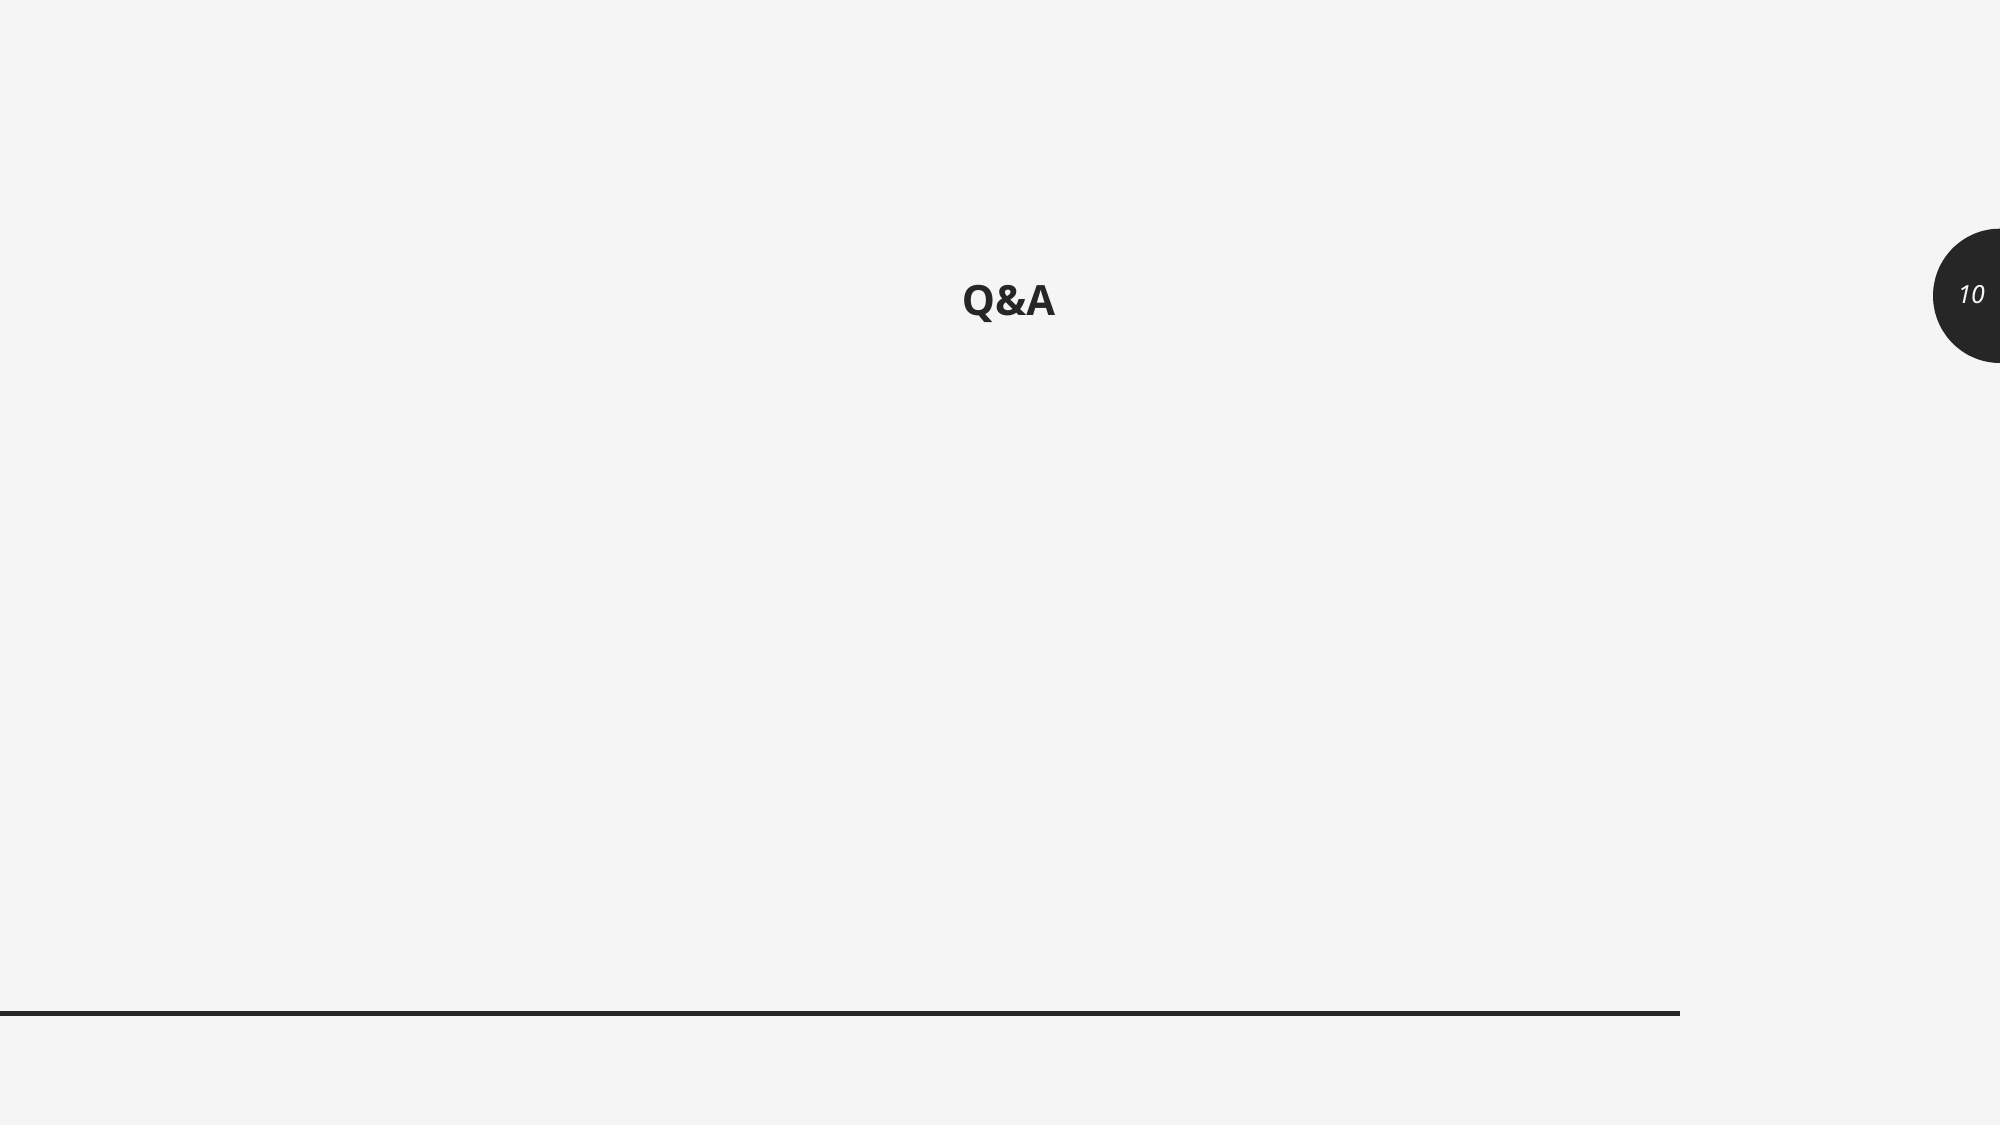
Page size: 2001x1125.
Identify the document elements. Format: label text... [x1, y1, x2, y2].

slide_number 10 [1933, 265, 2000, 326]
list Q&A [319, 228, 1698, 363]
